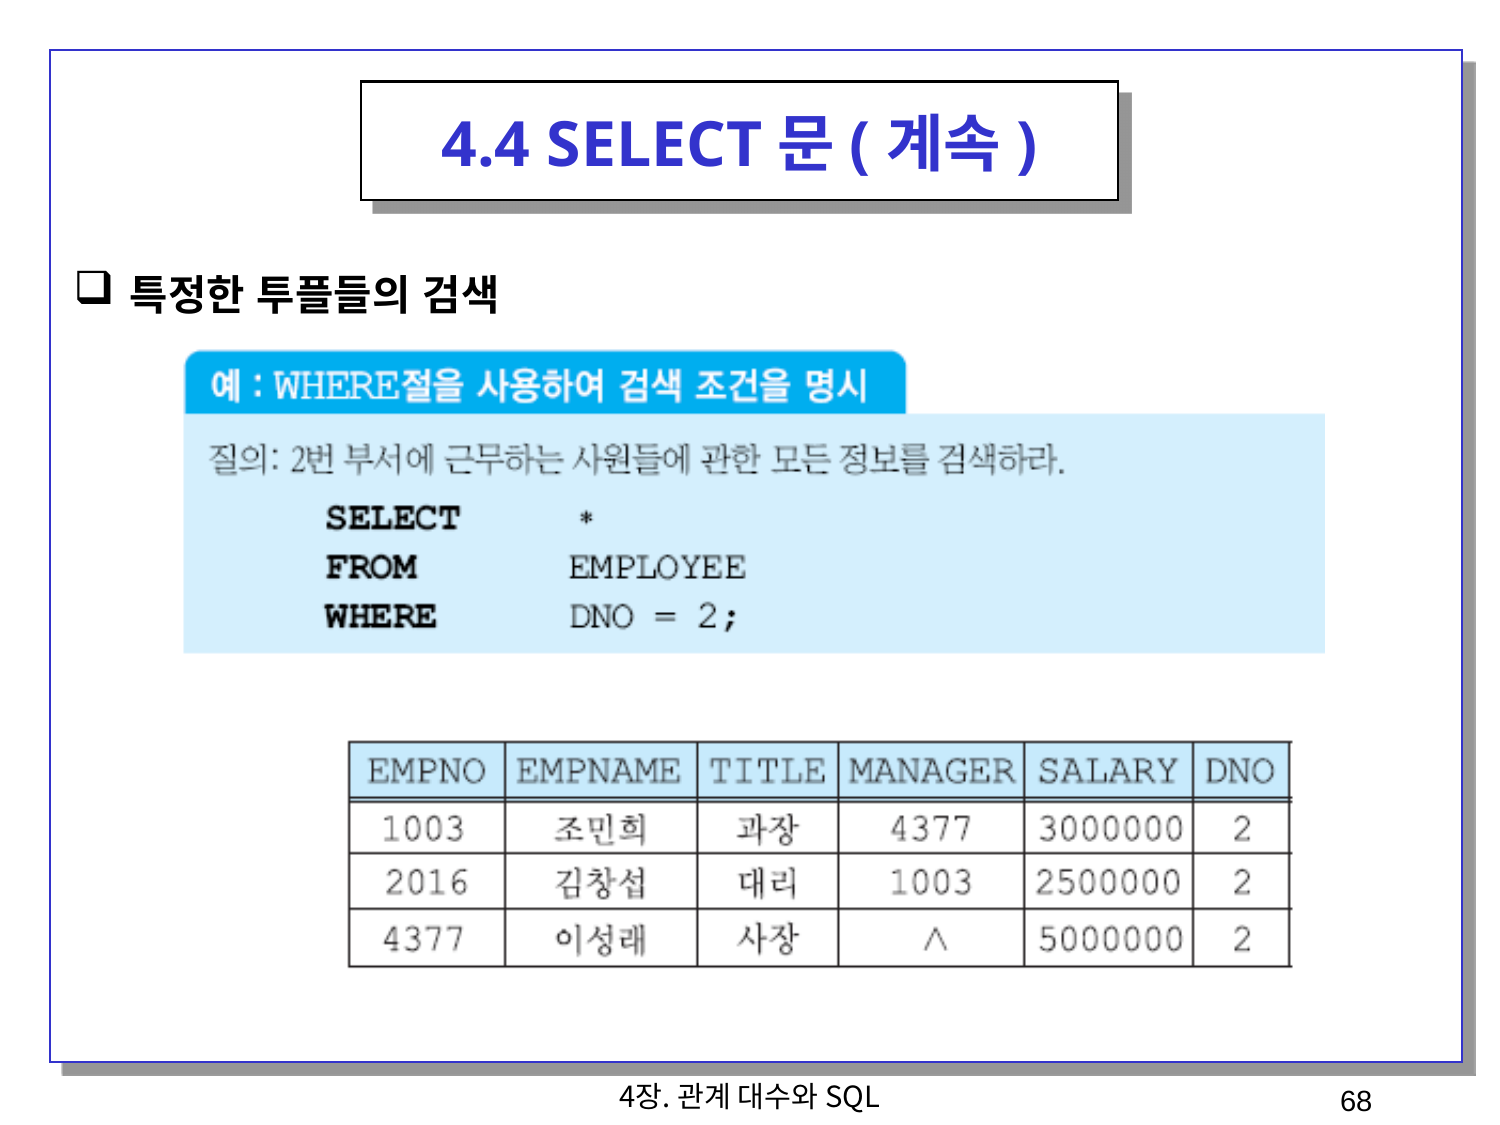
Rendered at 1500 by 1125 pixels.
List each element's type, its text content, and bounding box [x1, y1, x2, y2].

picture [181, 348, 1325, 981]
footer 4장. 관계 대수와 SQL [512, 1074, 988, 1125]
slide_number 68 [1074, 1074, 1388, 1125]
text_box 4.4 SELECT문(계속) [361, 81, 1118, 201]
list 특정한 투플들의 검색 [58, 241, 1447, 1046]
